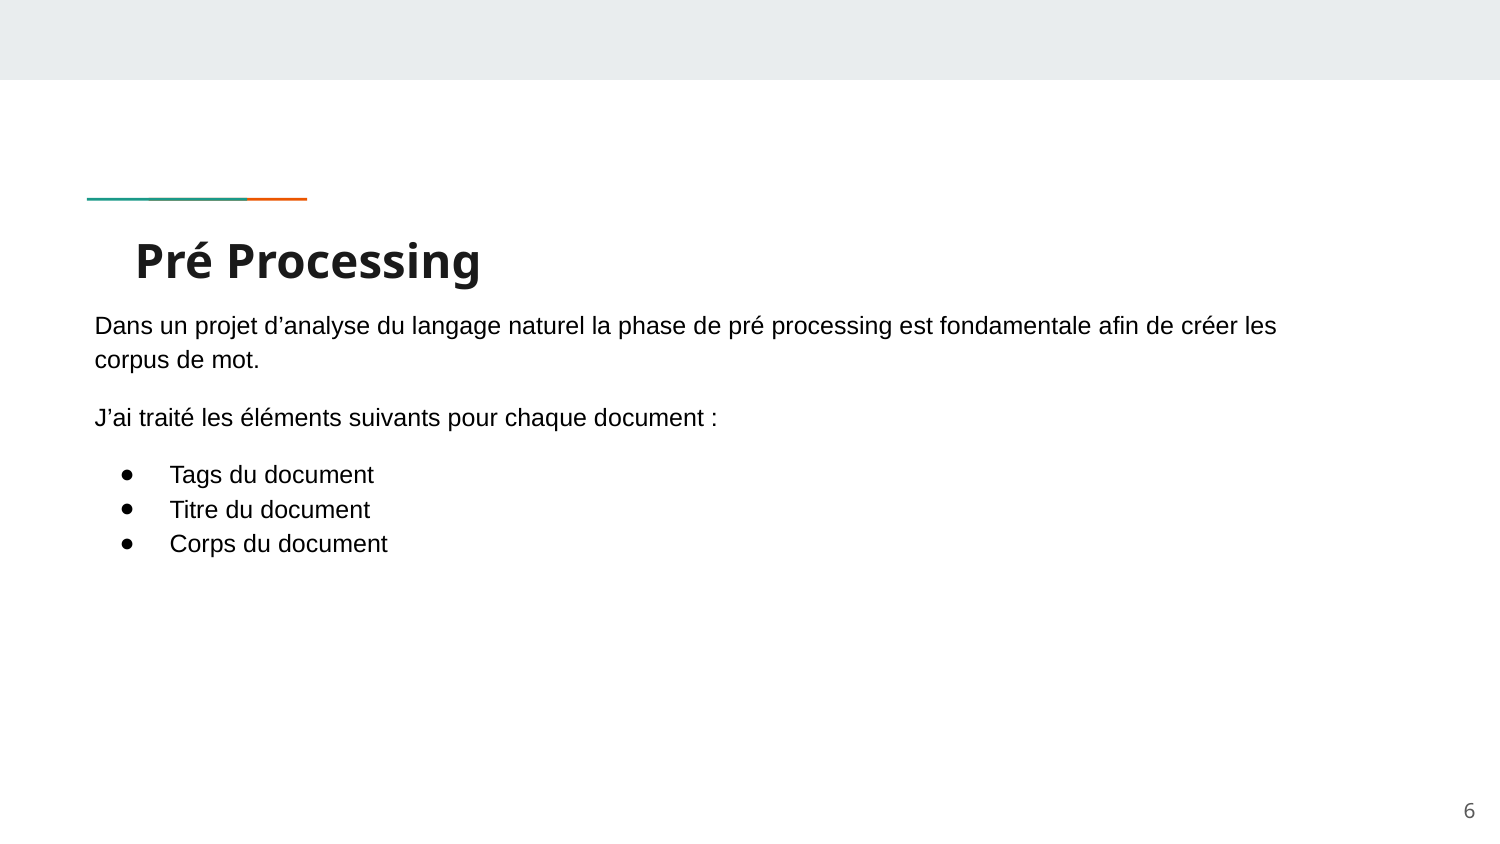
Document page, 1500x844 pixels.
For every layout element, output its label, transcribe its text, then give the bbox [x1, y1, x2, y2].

slide_number ‹#› [1400, 779, 1491, 844]
text_box Dans un projet d’analyse du langage naturel la phase de pré processing est fondamentale afin de créer les corpus de mot. J’ai traité les éléments suivants pour chaque document : Tags du document Titre du document Corps du document [79, 290, 1327, 630]
title Pré Processing [119, 216, 1381, 305]
